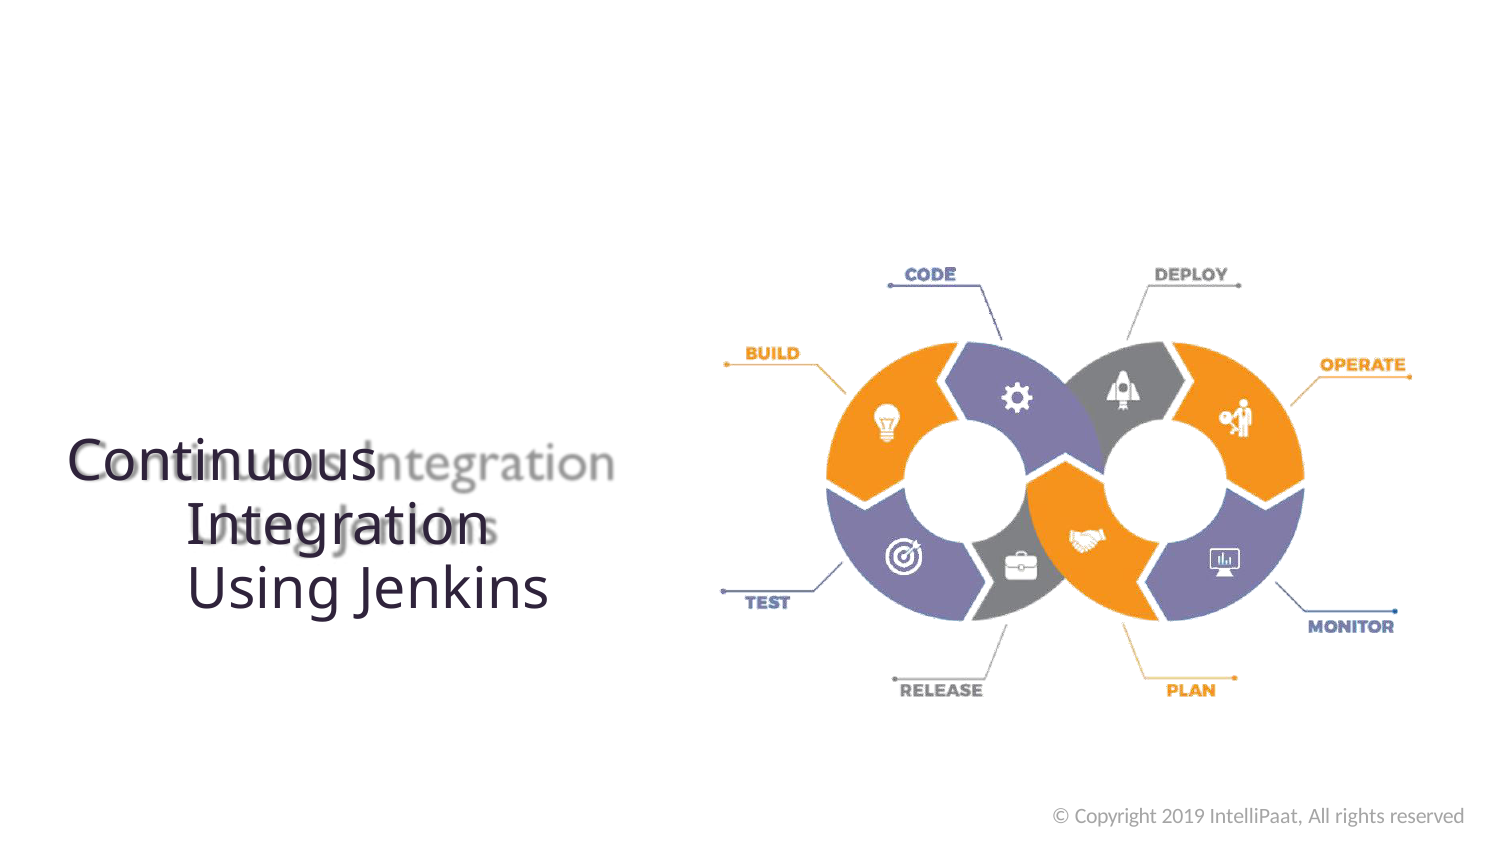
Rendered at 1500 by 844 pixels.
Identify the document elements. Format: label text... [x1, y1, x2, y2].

text_box Continuous Integration Using Jenkins [64, 418, 616, 620]
text_box [719, 267, 1413, 697]
footer © Copyright 2019 IntelliPaat, All rights reserved [1049, 804, 1478, 844]
